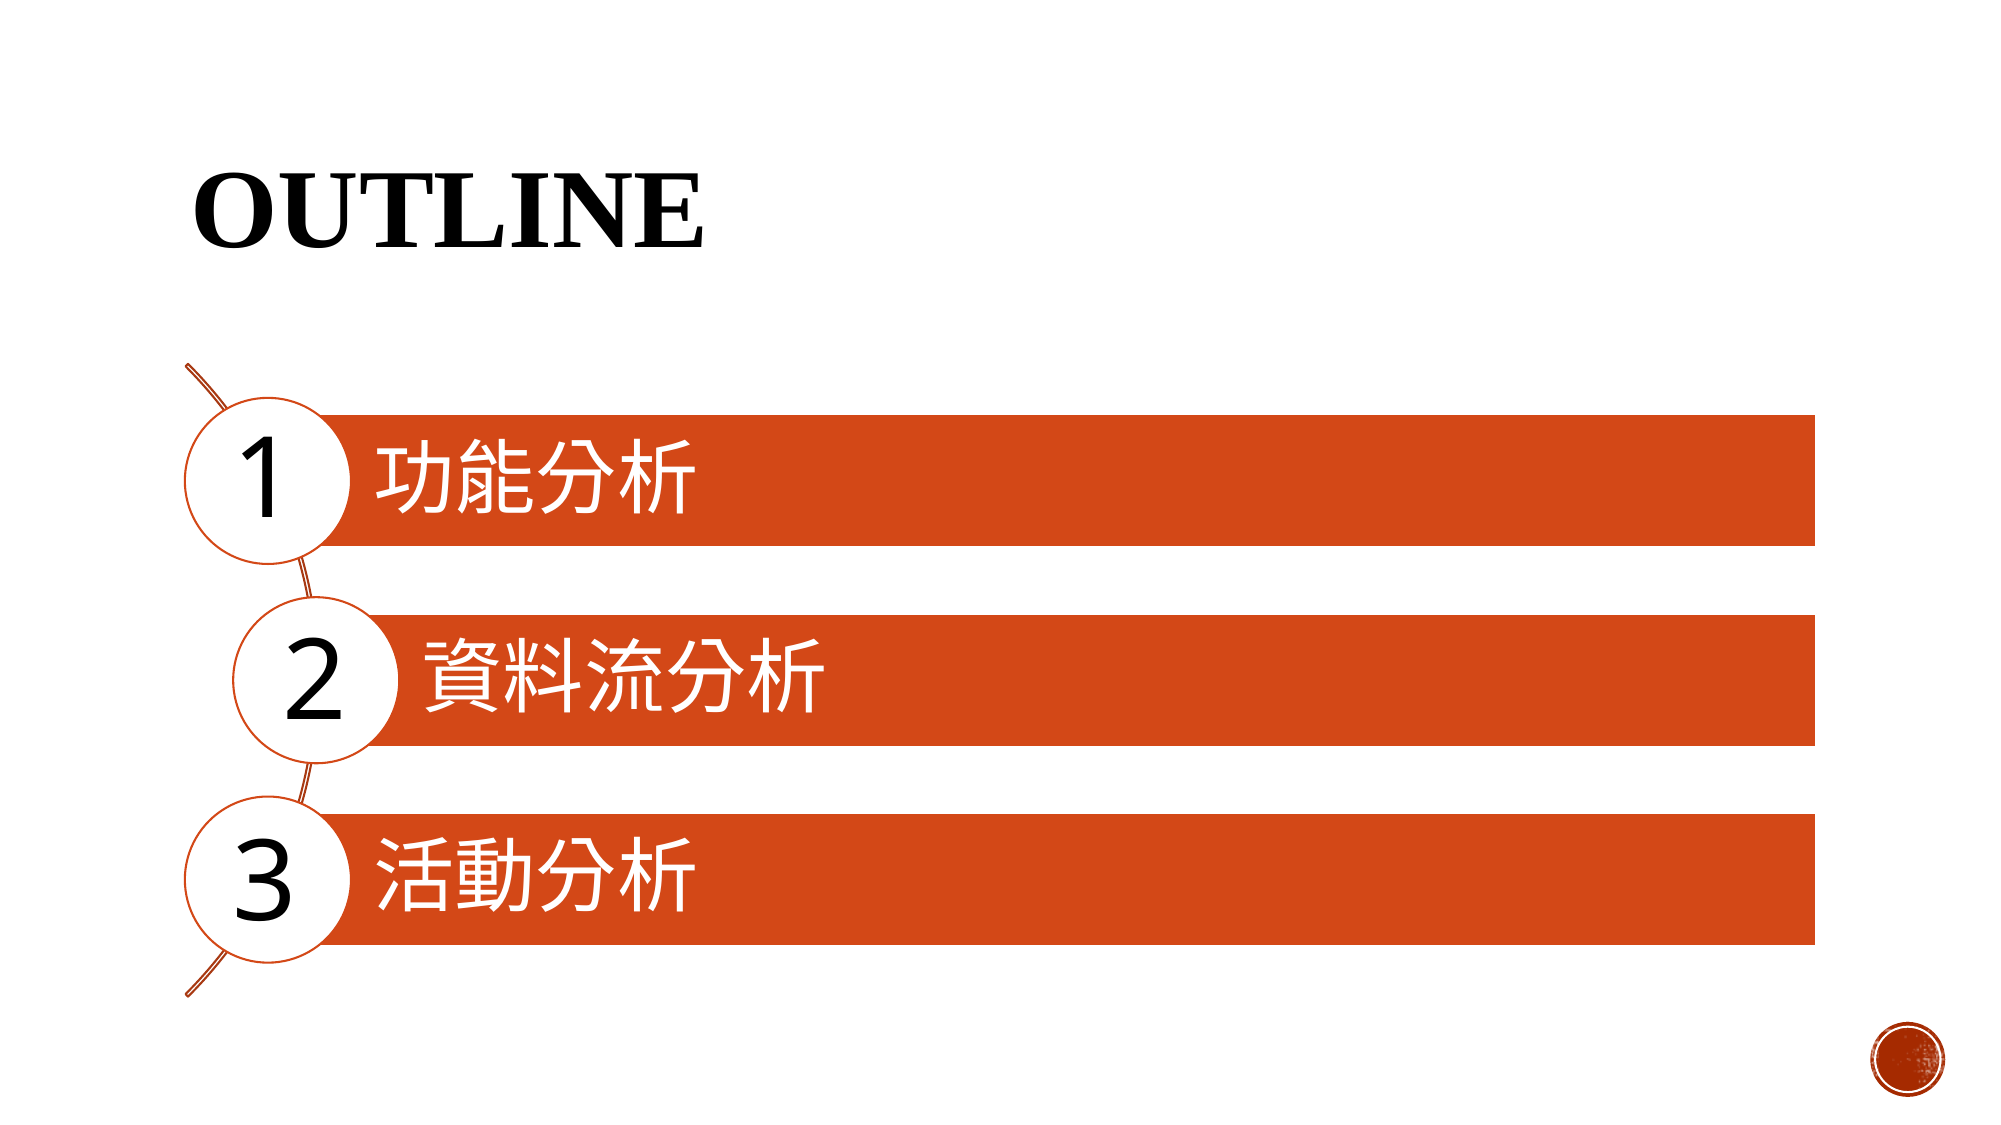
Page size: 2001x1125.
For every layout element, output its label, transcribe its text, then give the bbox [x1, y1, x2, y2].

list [181, 349, 1824, 1011]
title OUTLINE [175, 79, 1826, 344]
